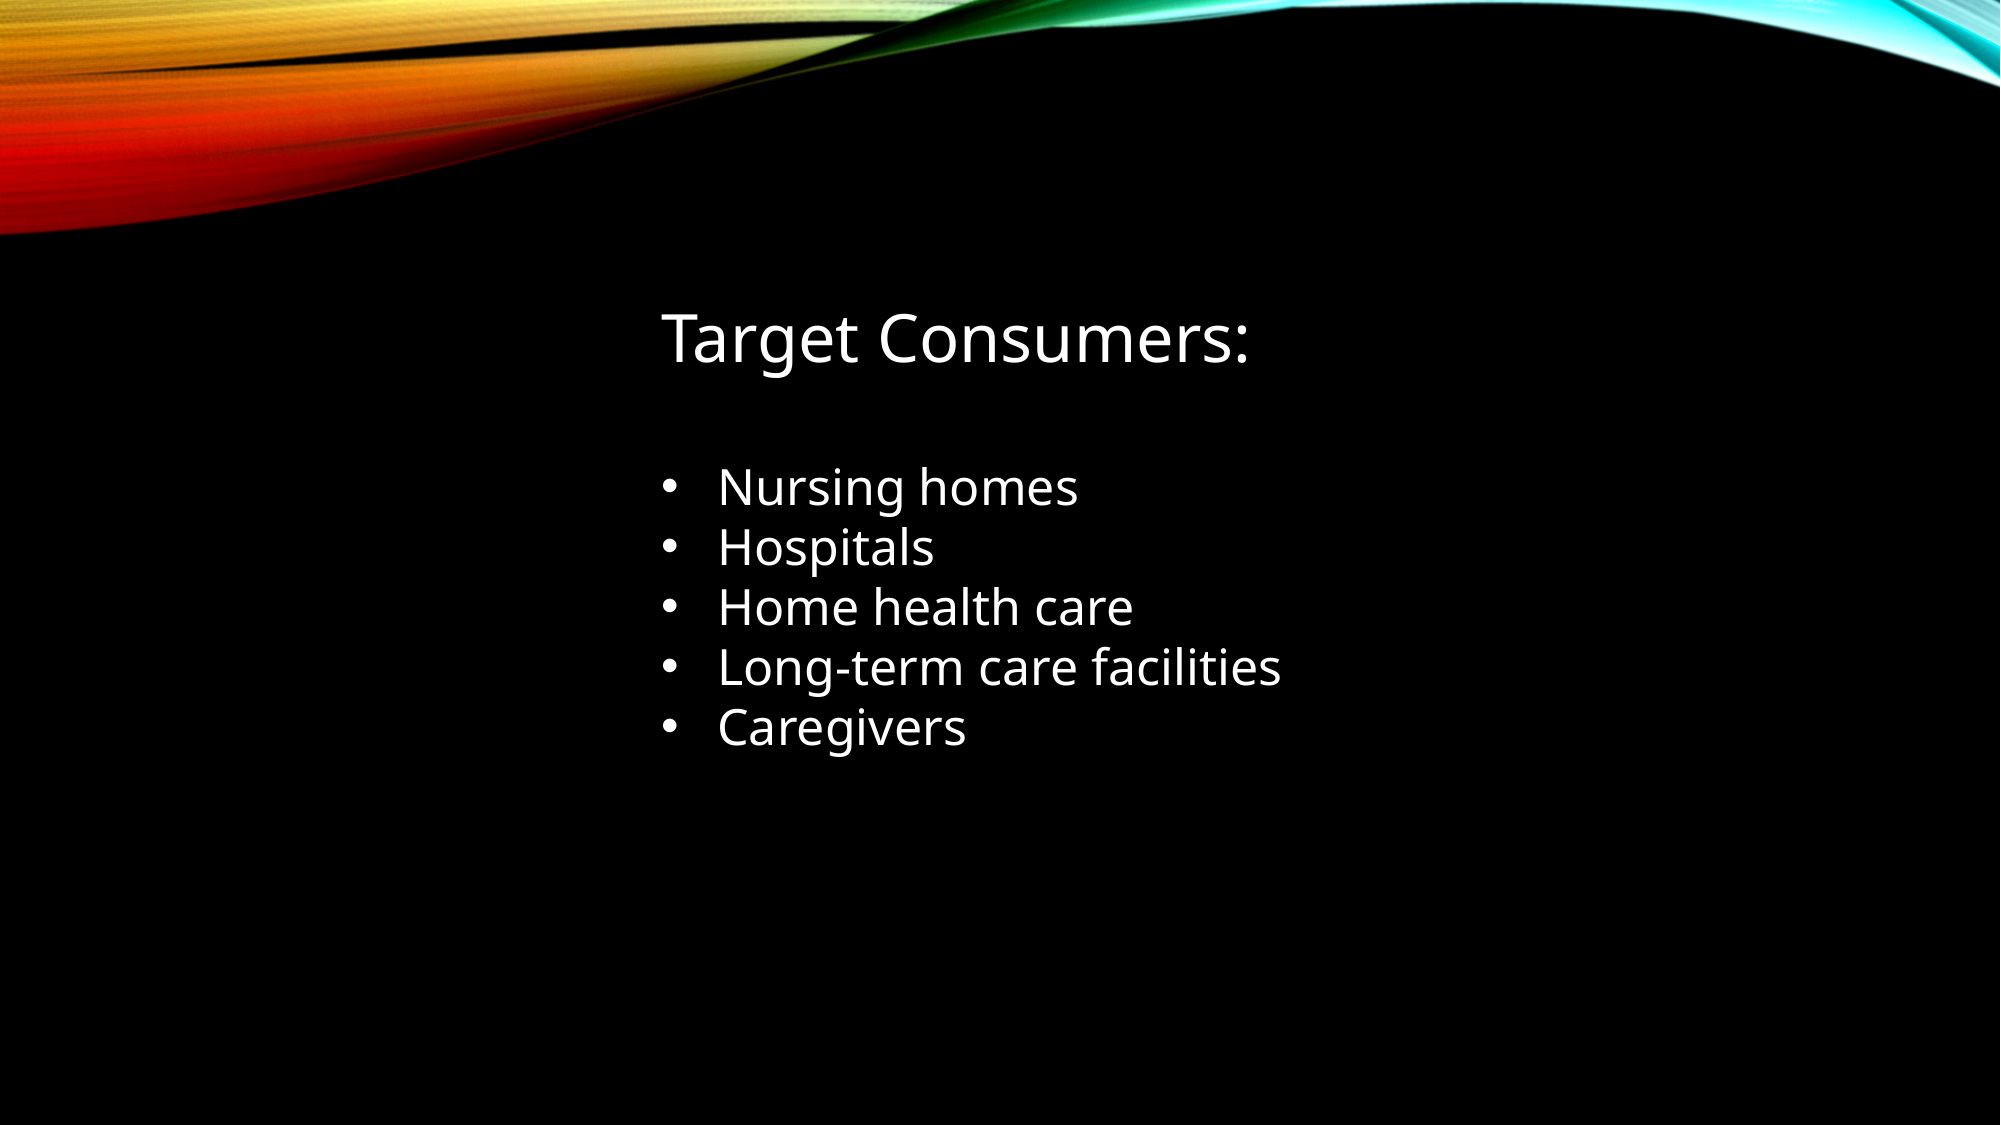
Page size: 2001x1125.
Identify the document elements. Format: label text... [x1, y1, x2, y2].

text_box Target Consumers: Nursing homes Hospitals Home health care Long-term care facilities Caregivers [646, 288, 1711, 763]
picture [0, 0, 2000, 237]
